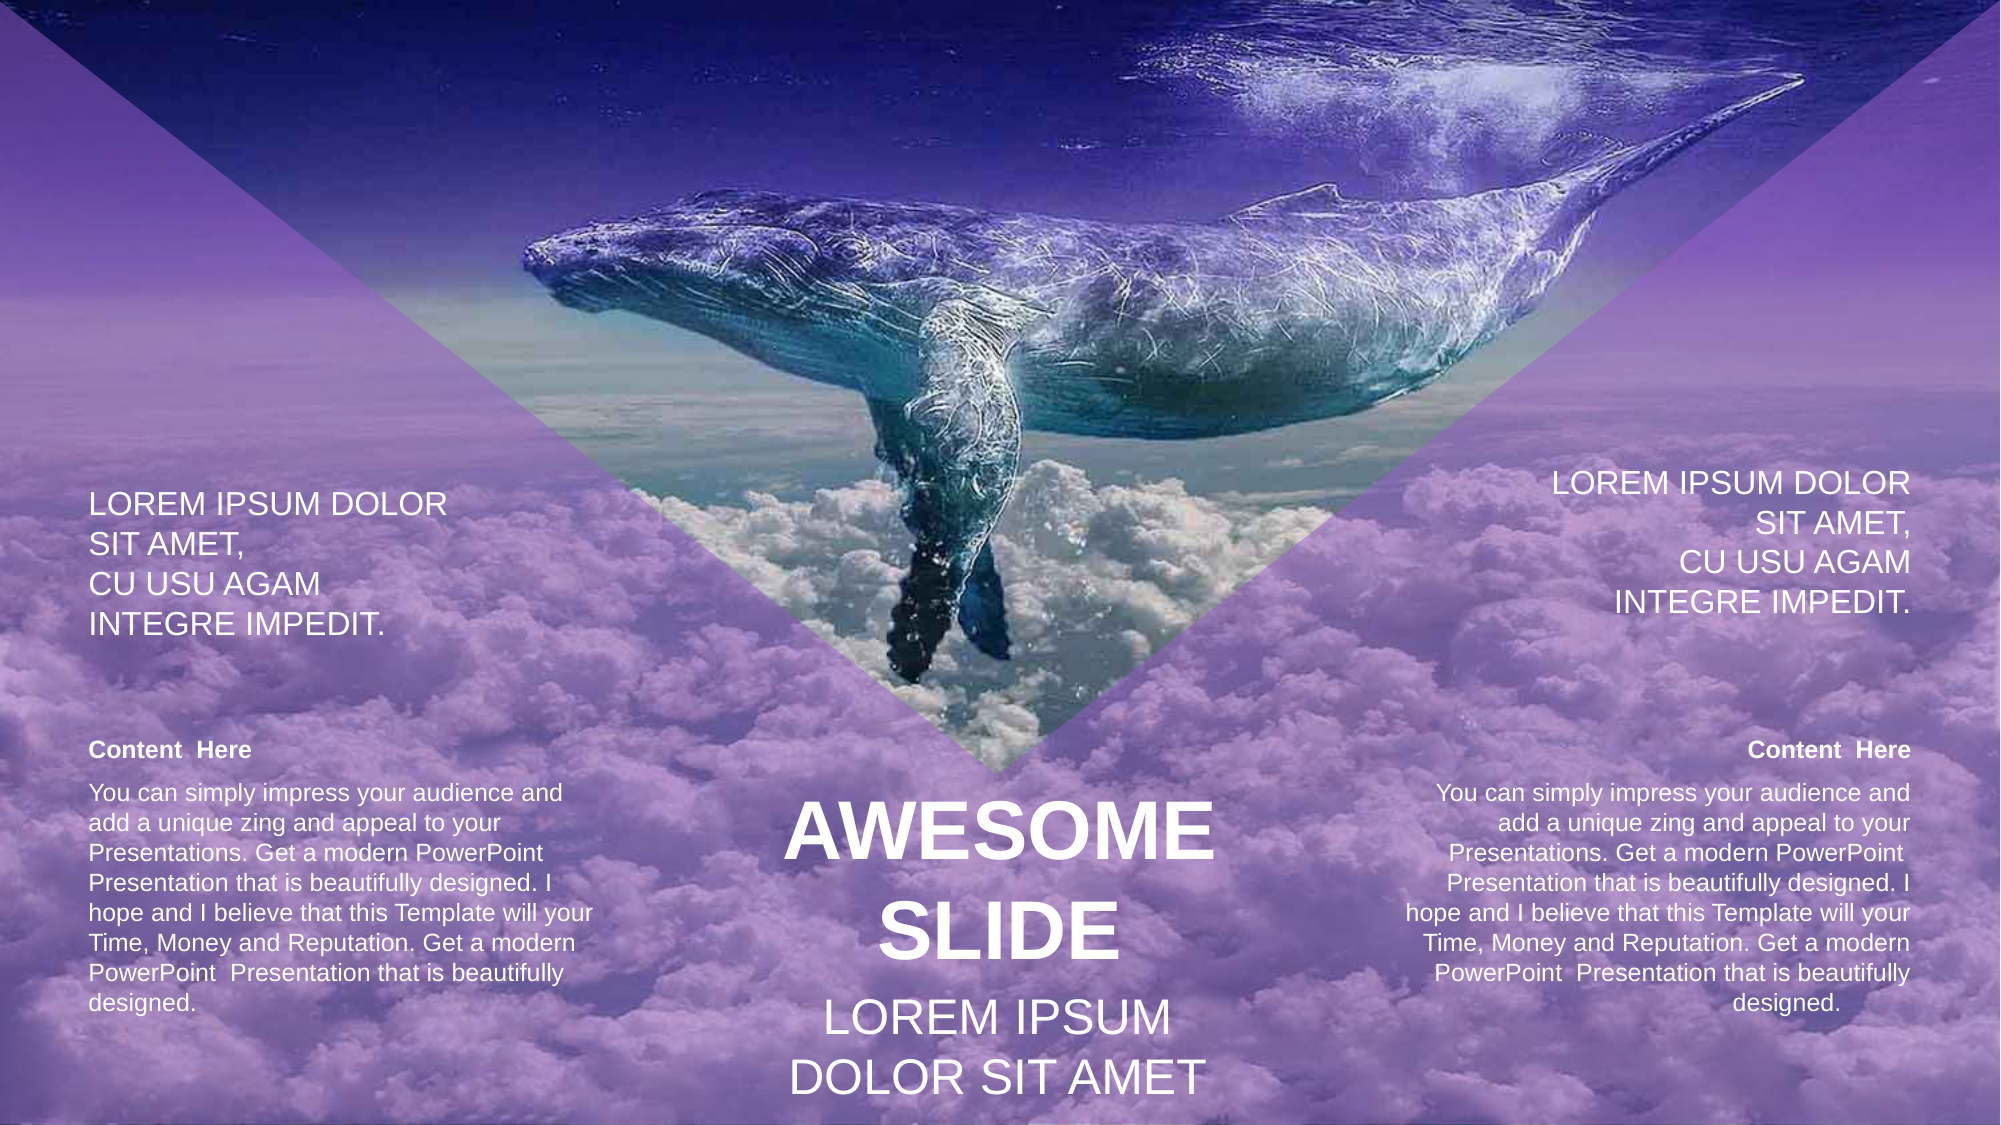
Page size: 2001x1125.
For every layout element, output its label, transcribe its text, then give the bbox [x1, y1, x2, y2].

text_box LOREM IPSUM DOLOR SIT AMET [762, 977, 1233, 1113]
picture [2, 0, 1997, 769]
text_box AWESOME SLIDE [765, 769, 1235, 984]
text_box LOREM IPSUM DOLOR SIT AMET, CU USU AGAM INTEGRE IMPEDIT. [1529, 453, 1927, 628]
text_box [1389, 725, 1927, 1027]
text_box [0, 0, 2000, 1125]
text_box LOREM IPSUM DOLOR SIT AMET, CU USU AGAM INTEGRE IMPEDIT. [73, 474, 471, 650]
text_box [73, 725, 611, 1027]
